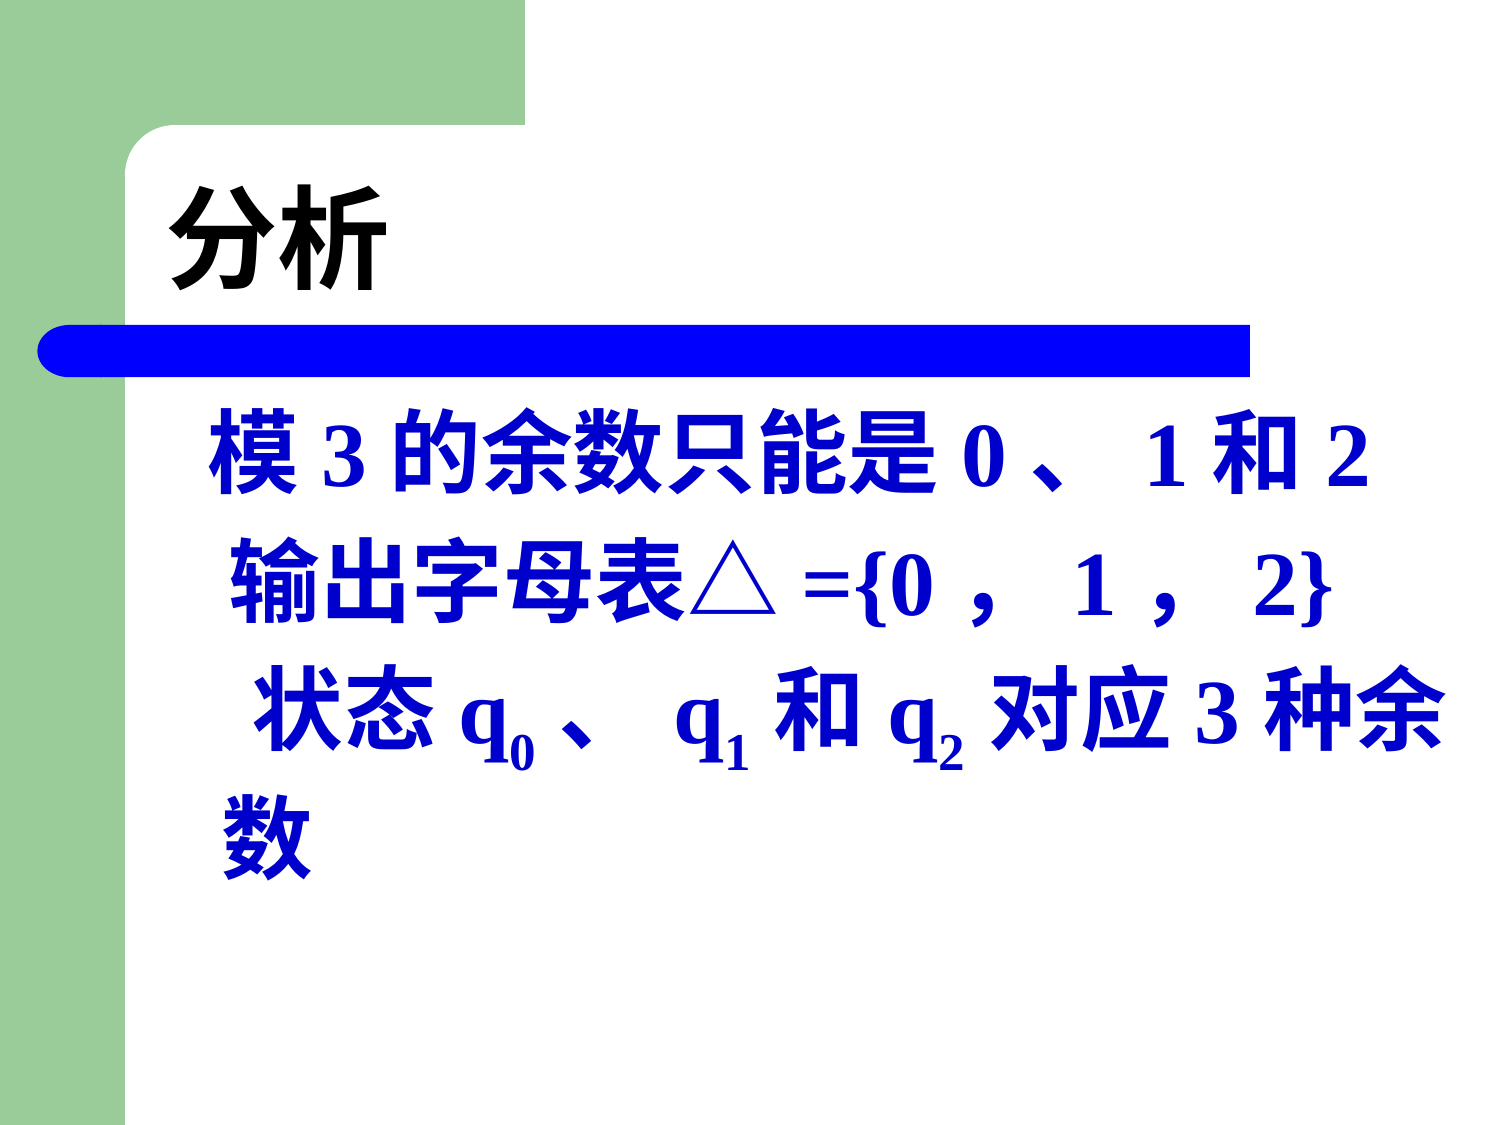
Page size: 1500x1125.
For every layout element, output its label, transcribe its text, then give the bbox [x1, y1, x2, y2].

title 分析 [149, 124, 1463, 313]
list 模3的余数只能是0、1和2 输出字母表△={0，1，2} 状态q0、q1和q2对应3种余数 [149, 387, 1463, 1001]
